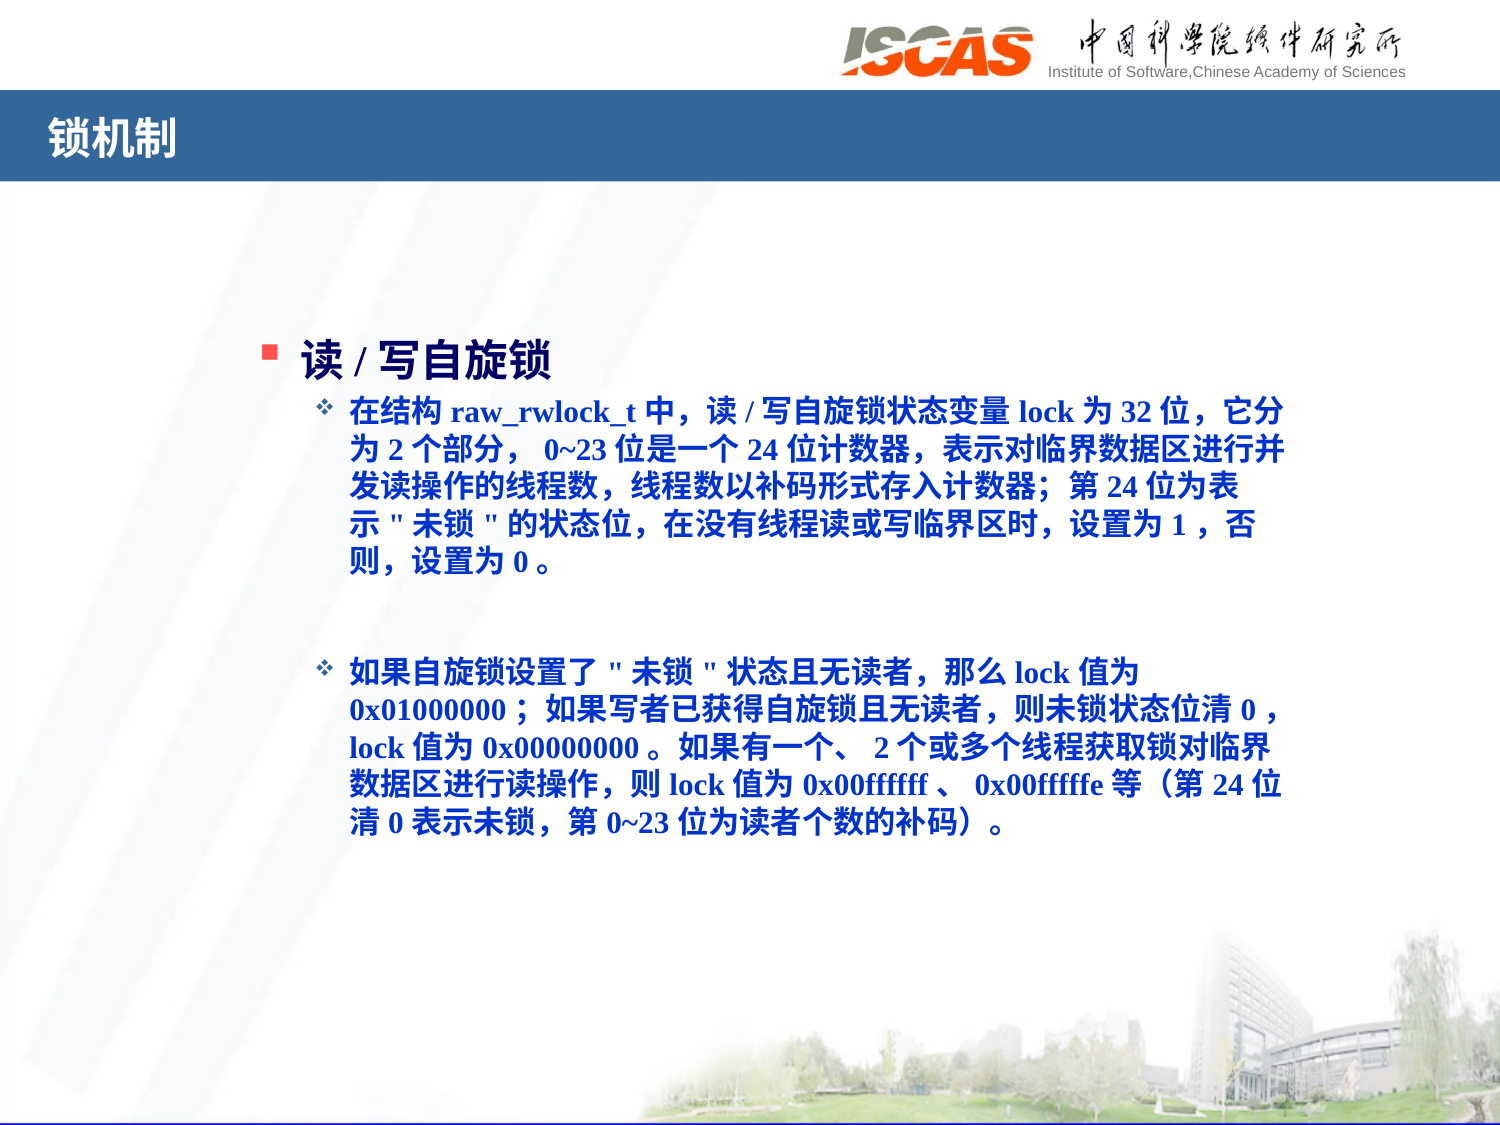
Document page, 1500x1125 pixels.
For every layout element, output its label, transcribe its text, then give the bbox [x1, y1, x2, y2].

title 锁机制 [0, 89, 1500, 182]
picture [1077, 15, 1402, 71]
list 读/写自旋锁 在结构raw_rwlock_t中，读/写自旋锁状态变量lock为32位，它分为2个部分，0~23位是一个24位计数器，表示对临界数据区进行并发读操作的线程数，线程数以补码形式存入计数器；第24位为表示"未锁"的状态位，在没有线程读或写临界区时，设置为1，否则，设置为0。 如果自旋锁设置了"未锁"状态且无读者，那么lock值为0x01000000；如果写者已获得自旋锁且无读者，则未锁状态位清0，lock值为0x00000000。如果有一个、2个或多个线程获取锁对临界数据区进行读操作，则lock值为0x00ffffff、0x00fffffe等（第24位清0表示未锁，第0~23位为读者个数的补码）。 [242, 325, 1313, 939]
picture [837, 18, 1045, 87]
picture [0, 182, 1500, 1125]
